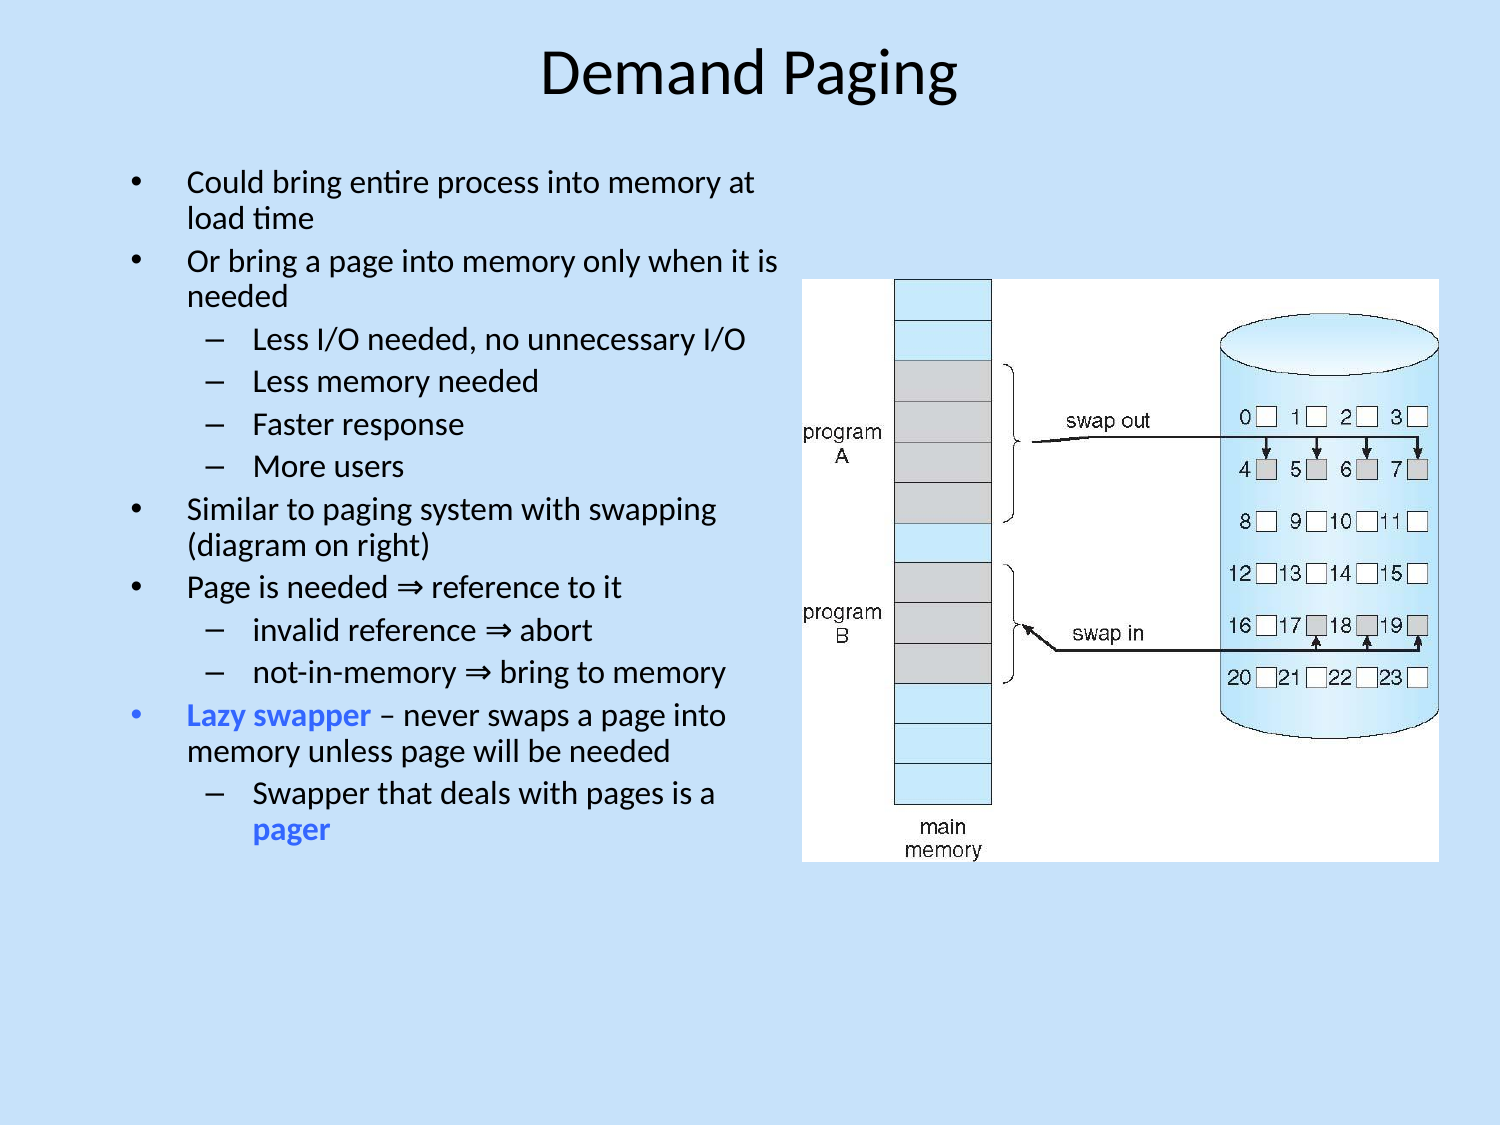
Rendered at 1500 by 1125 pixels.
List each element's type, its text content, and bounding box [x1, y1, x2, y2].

title Demand Paging [75, 20, 1425, 116]
list Could bring entire process into memory at load time Or bring a page into memory only when it is needed Less I/O needed, no unnecessary I/O Less memory needed Faster response More users Similar to paging system with swapping (diagram on right) Page is needed ⇒ reference to it invalid reference ⇒ abort not-in-memory ⇒ bring to memory Lazy swapper – never swaps a page into memory unless page will be needed Swapper that deals with pages is a pager [115, 157, 803, 1036]
picture [802, 278, 1440, 862]
